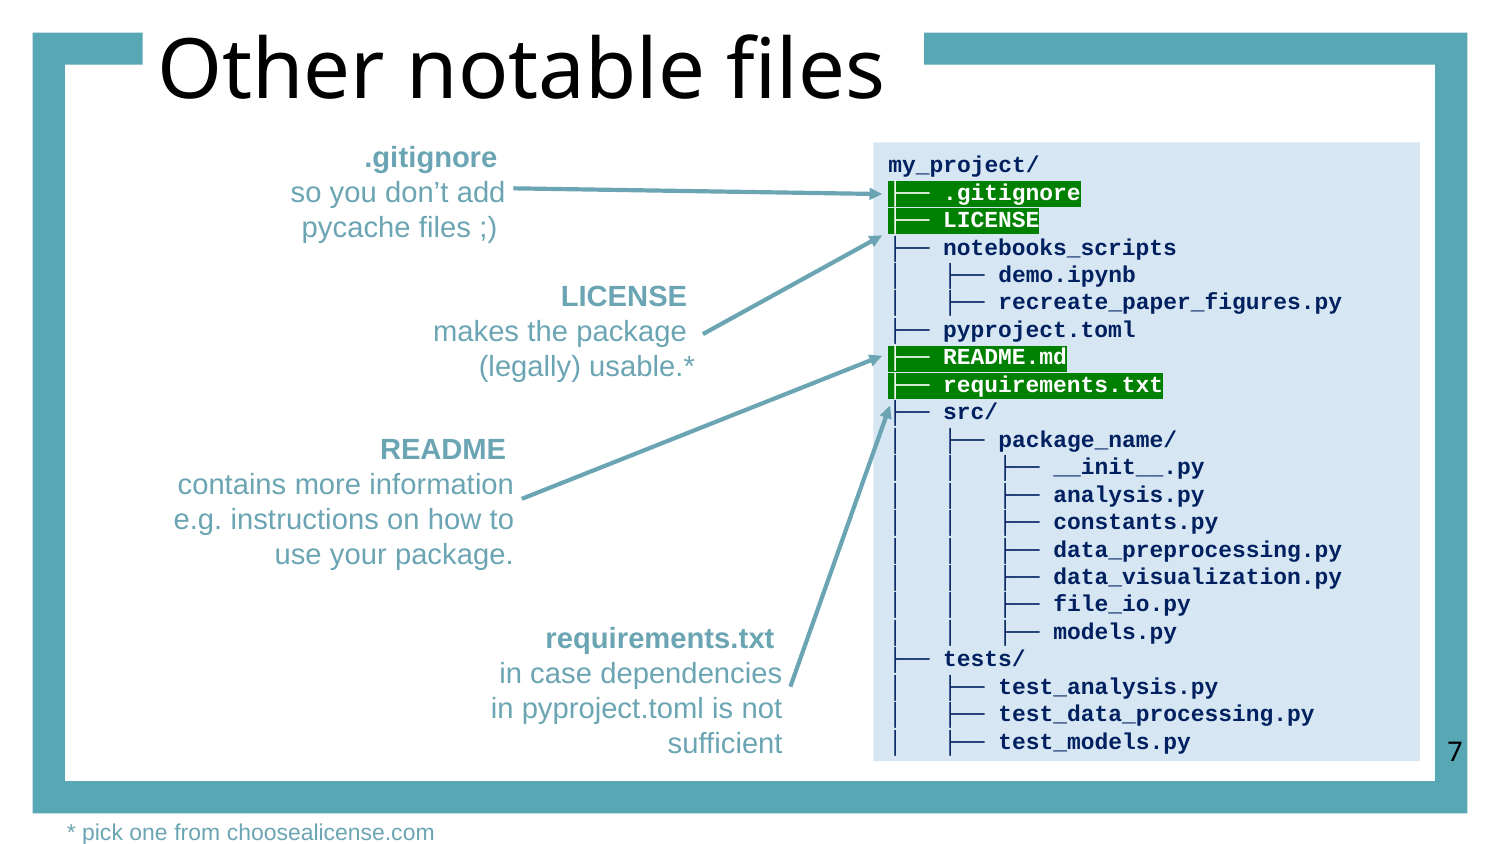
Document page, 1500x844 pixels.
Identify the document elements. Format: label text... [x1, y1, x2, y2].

text_box [790, 405, 892, 687]
text_box README contains more information e.g. instructions on how to use your package. [142, 423, 522, 578]
text_box requirements.txt in case dependencies in pyproject.toml is not sufficient [411, 611, 791, 767]
text_box [521, 354, 883, 499]
text_box 7 [1314, 719, 1478, 787]
title Other notable files [142, 0, 925, 151]
text_box LICENSE makes the package (legally) usable.* [323, 270, 703, 390]
text_box my_project/ ├── .gitignore ├── LICENSE ├── notebooks_scripts │ ├── demo.ipynb │ ├── recreate_paper_figures.py ├── pyproject.toml ├── README.md ├── requirements.txt ├── src/ │ ├── package_name/ │ │ ├── __init__.py │ │ ├── analysis.py │ │ ├── constants.py │ │ ├── data_preprocessing.py │ │ ├── data_visualization.py │ │ ├── file_io.py │ │ ├── models.py ├── tests/ │ ├── test_analysis.py │ ├── test_data_processing.py │ ├── test_models.py [873, 142, 1420, 762]
text_box [513, 187, 883, 201]
text_box * pick one from choosealicense.com [59, 809, 443, 844]
text_box .gitignore so you don’t add pycache files ;) [133, 131, 514, 251]
text_box [702, 235, 883, 335]
